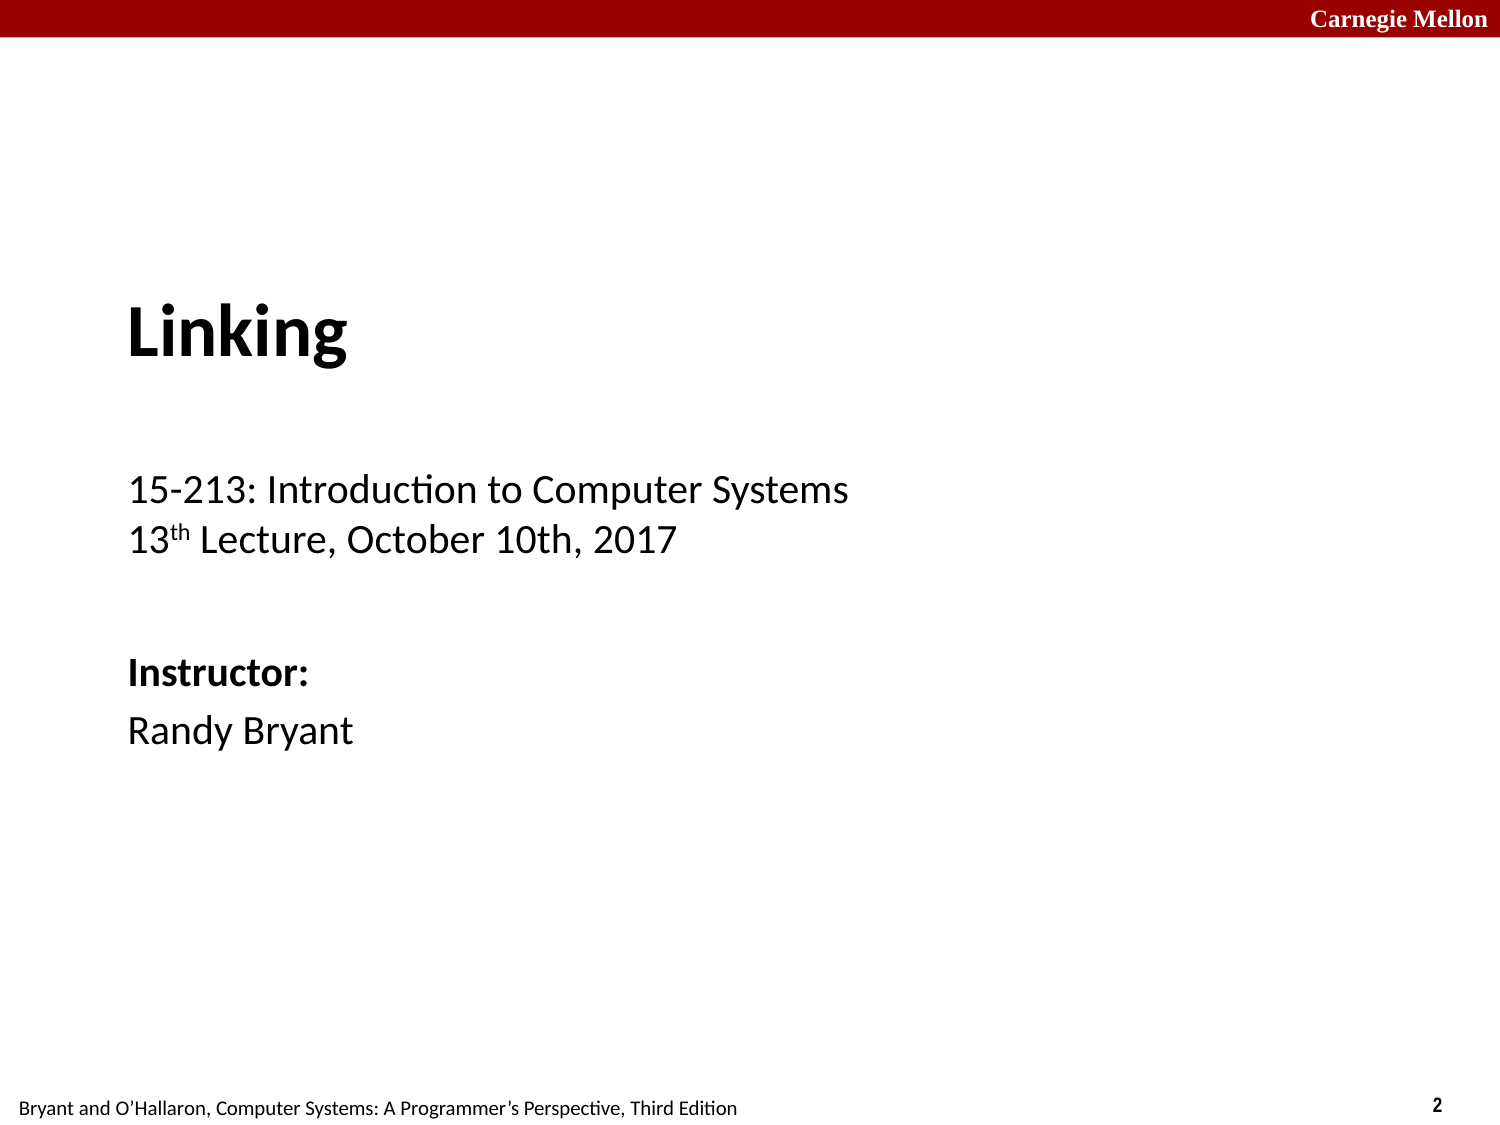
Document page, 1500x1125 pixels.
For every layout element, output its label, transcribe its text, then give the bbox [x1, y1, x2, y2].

title Linking 15-213: Introduction to Computer Systems 13th Lecture, October 10th, 2017 [112, 279, 1388, 563]
subtitle Instructor: Randy Bryant [112, 637, 1373, 926]
